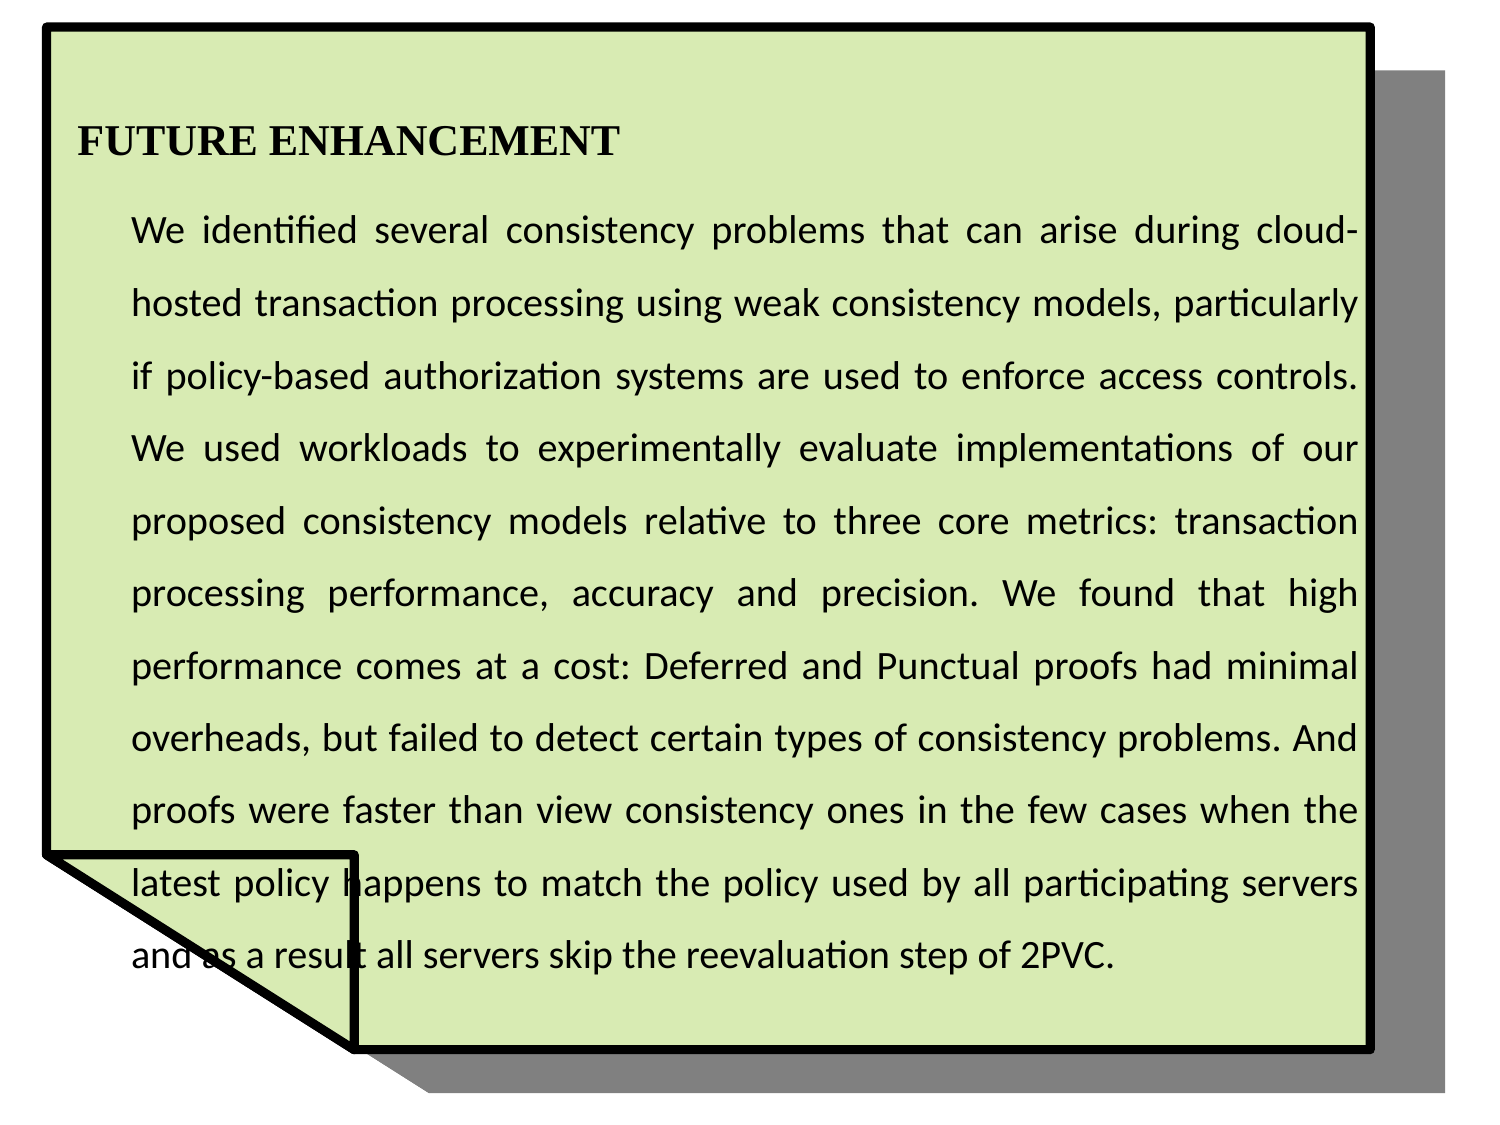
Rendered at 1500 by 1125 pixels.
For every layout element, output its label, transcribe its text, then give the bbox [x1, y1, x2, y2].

list FUTURE ENHANCEMENT We identified several consistency problems that can arise during cloud-hosted transaction processing using weak consistency models, particularly if policy-based authorization systems are used to enforce access controls. We used workloads to experimentally evaluate implementations of our proposed consistency models relative to three core metrics: transaction processing performance, accuracy and precision. We found that high performance comes at a cost: Deferred and Punctual proofs had minimal overheads, but failed to detect certain types of consistency problems. And proofs were faster than view consistency ones in the few cases when the latest policy happens to match the policy used by all participating servers and as a result all servers skip the reevaluation step of 2PVC. [62, 24, 1375, 1050]
